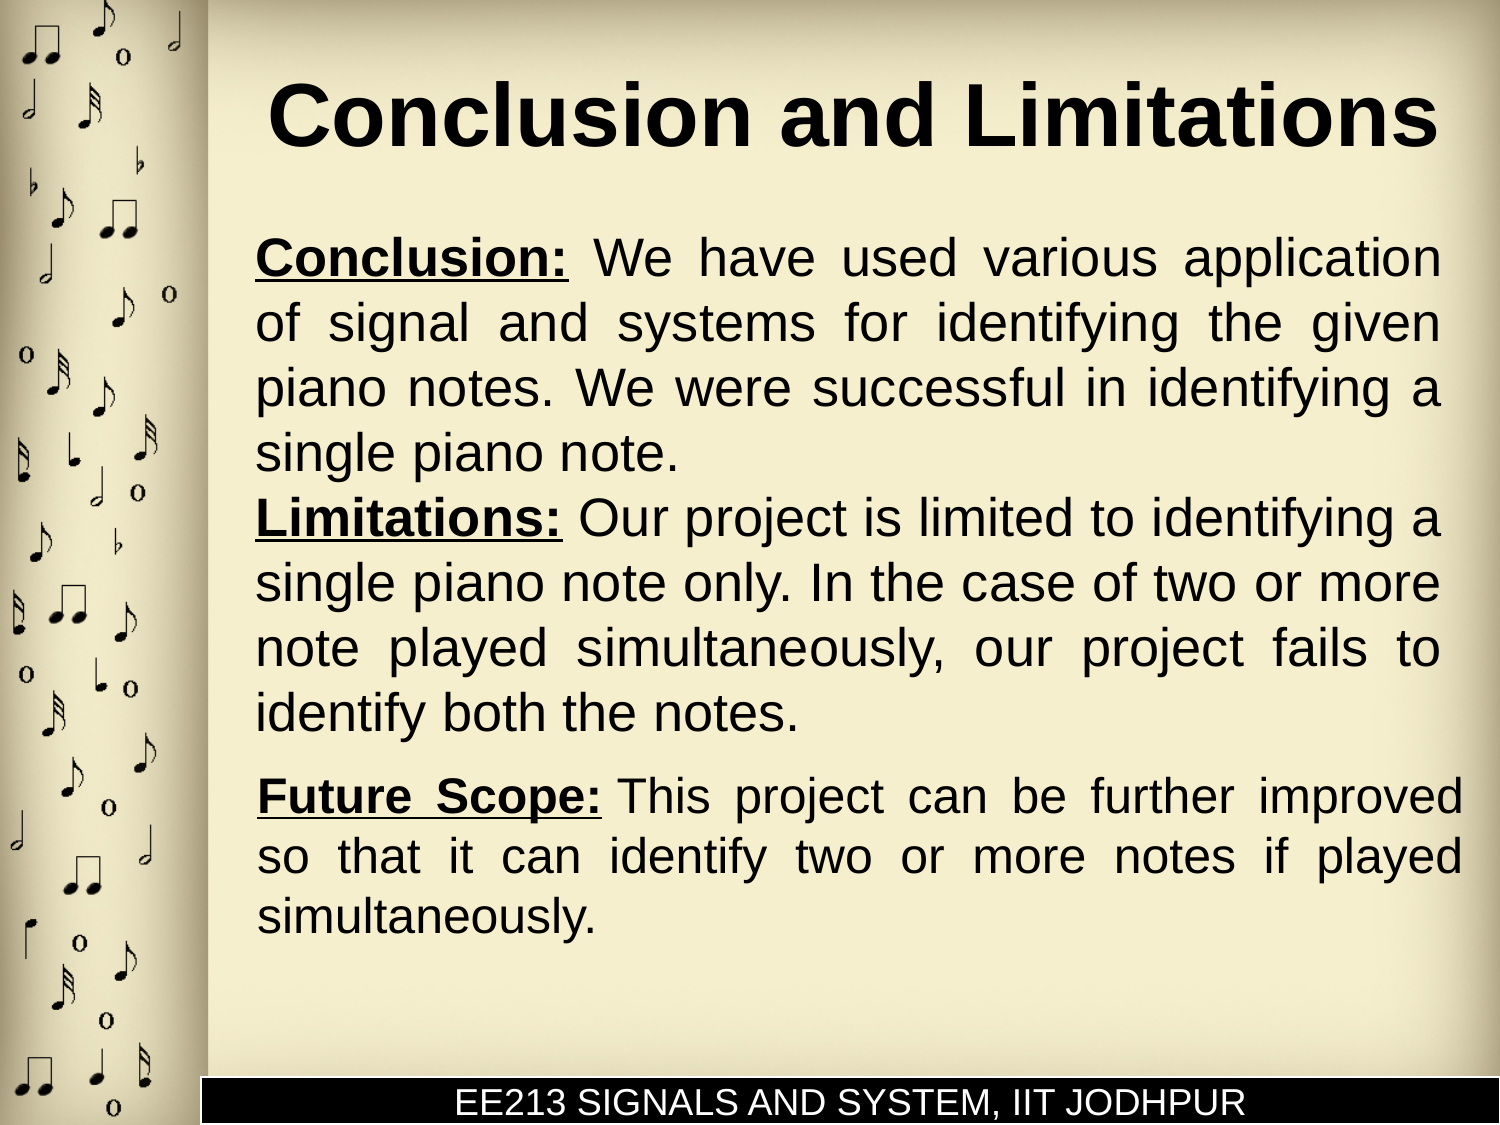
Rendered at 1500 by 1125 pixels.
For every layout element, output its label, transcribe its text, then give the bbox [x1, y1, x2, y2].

text_box Future Scope: This project can be further improved so that it can identify two or more notes if played simultaneously. [242, 756, 1480, 1012]
text_box EE213 SIGNALS AND SYSTEM, IIT JODHPUR [200, 1076, 1500, 1125]
picture [0, 0, 1500, 1125]
text_box Conclusion and Limitations [252, 49, 1500, 173]
text_box Conclusion: We have used various application of signal and systems for identifying the given piano notes. We were successful in identifying a single piano note. Limitations: Our project is limited to identifying a single piano note only. In the case of two or more note played simultaneously, our project fails to identify both the notes. [240, 214, 1459, 815]
